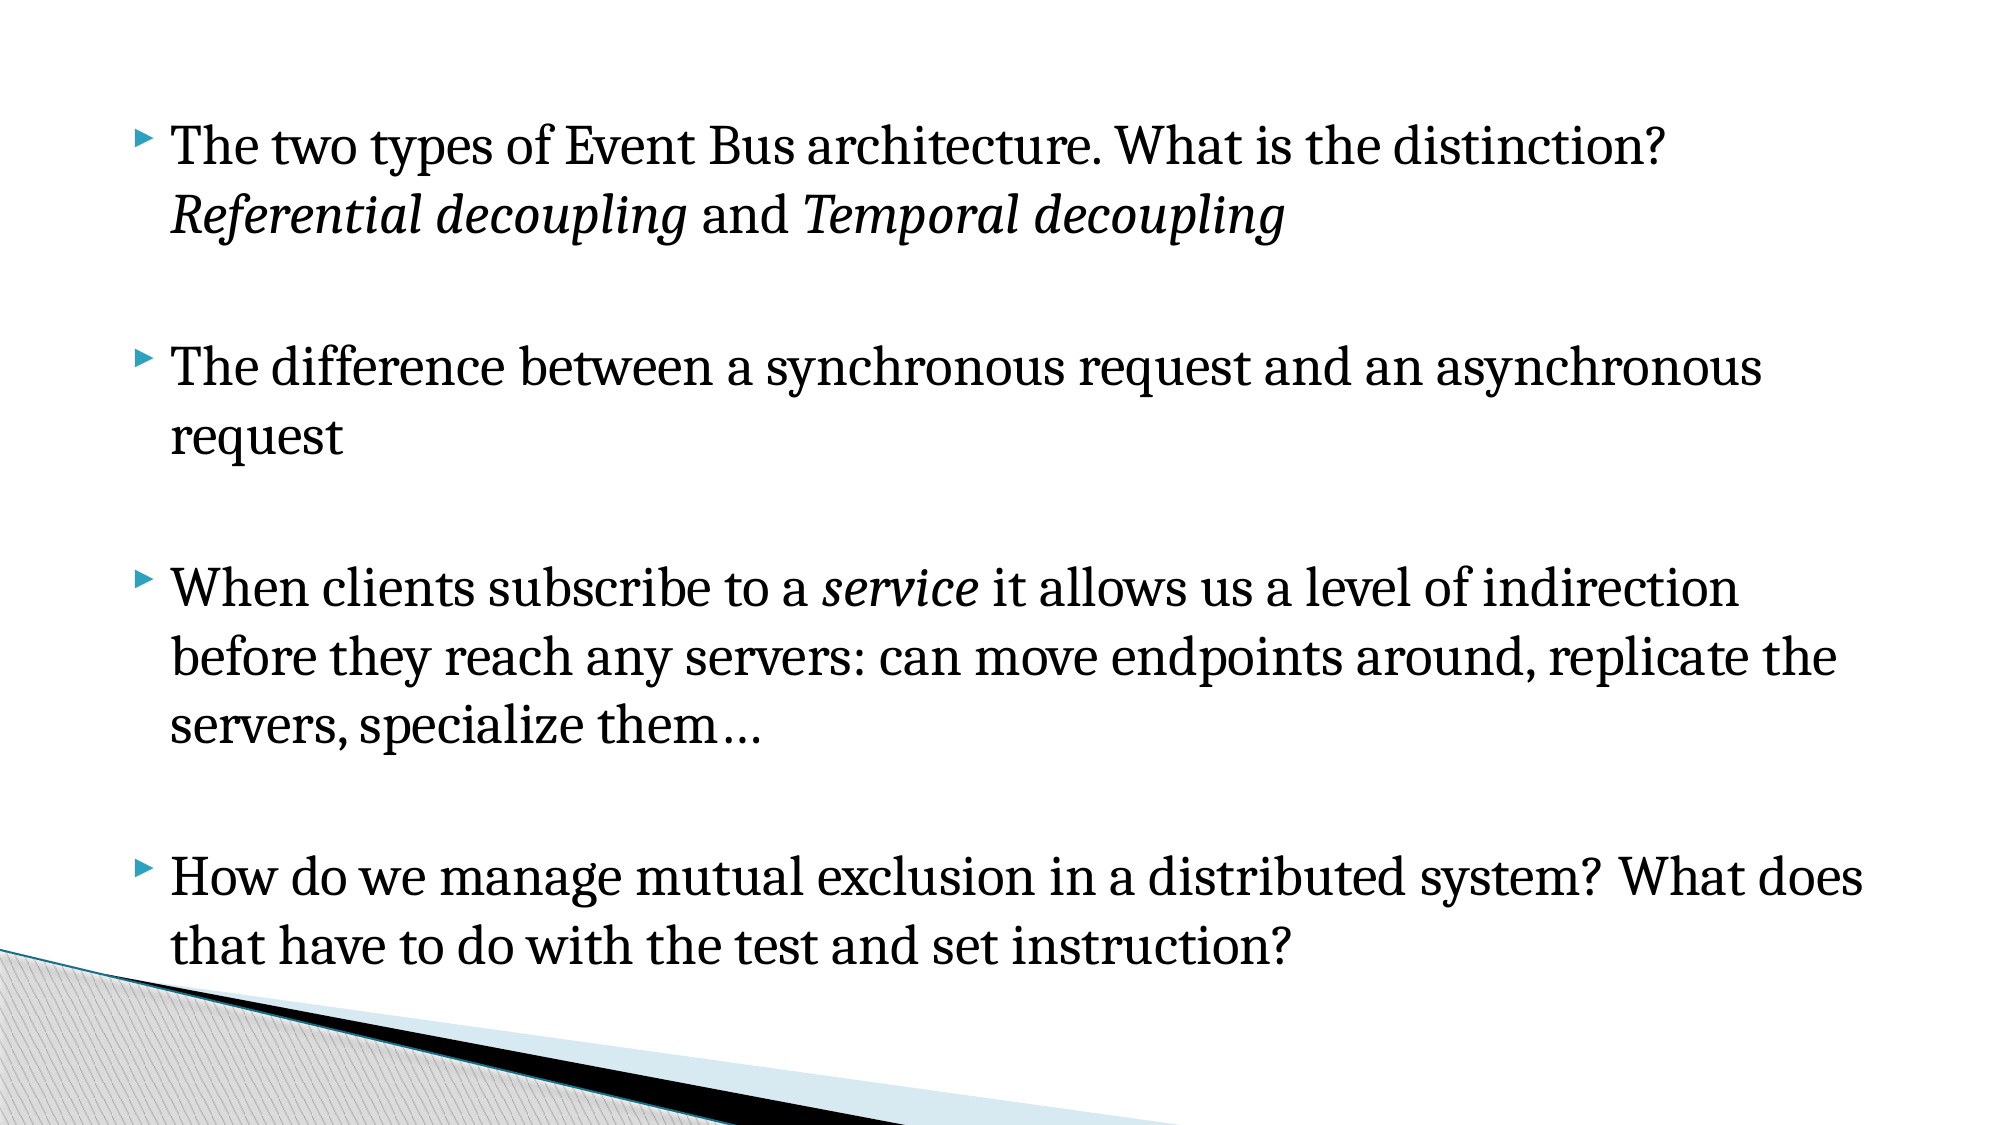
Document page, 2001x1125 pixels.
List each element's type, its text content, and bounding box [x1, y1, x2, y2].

list The two types of Event Bus architecture. What is the distinction? Referential decoupling and Temporal decoupling The difference between a synchronous request and an asynchronous request When clients subscribe to a service it allows us a level of indirection before they reach any servers: can move endpoints around, replicate the servers, specialize them… How do we manage mutual exclusion in a distributed system? What does that have to do with the test and set instruction? [99, 99, 1913, 986]
